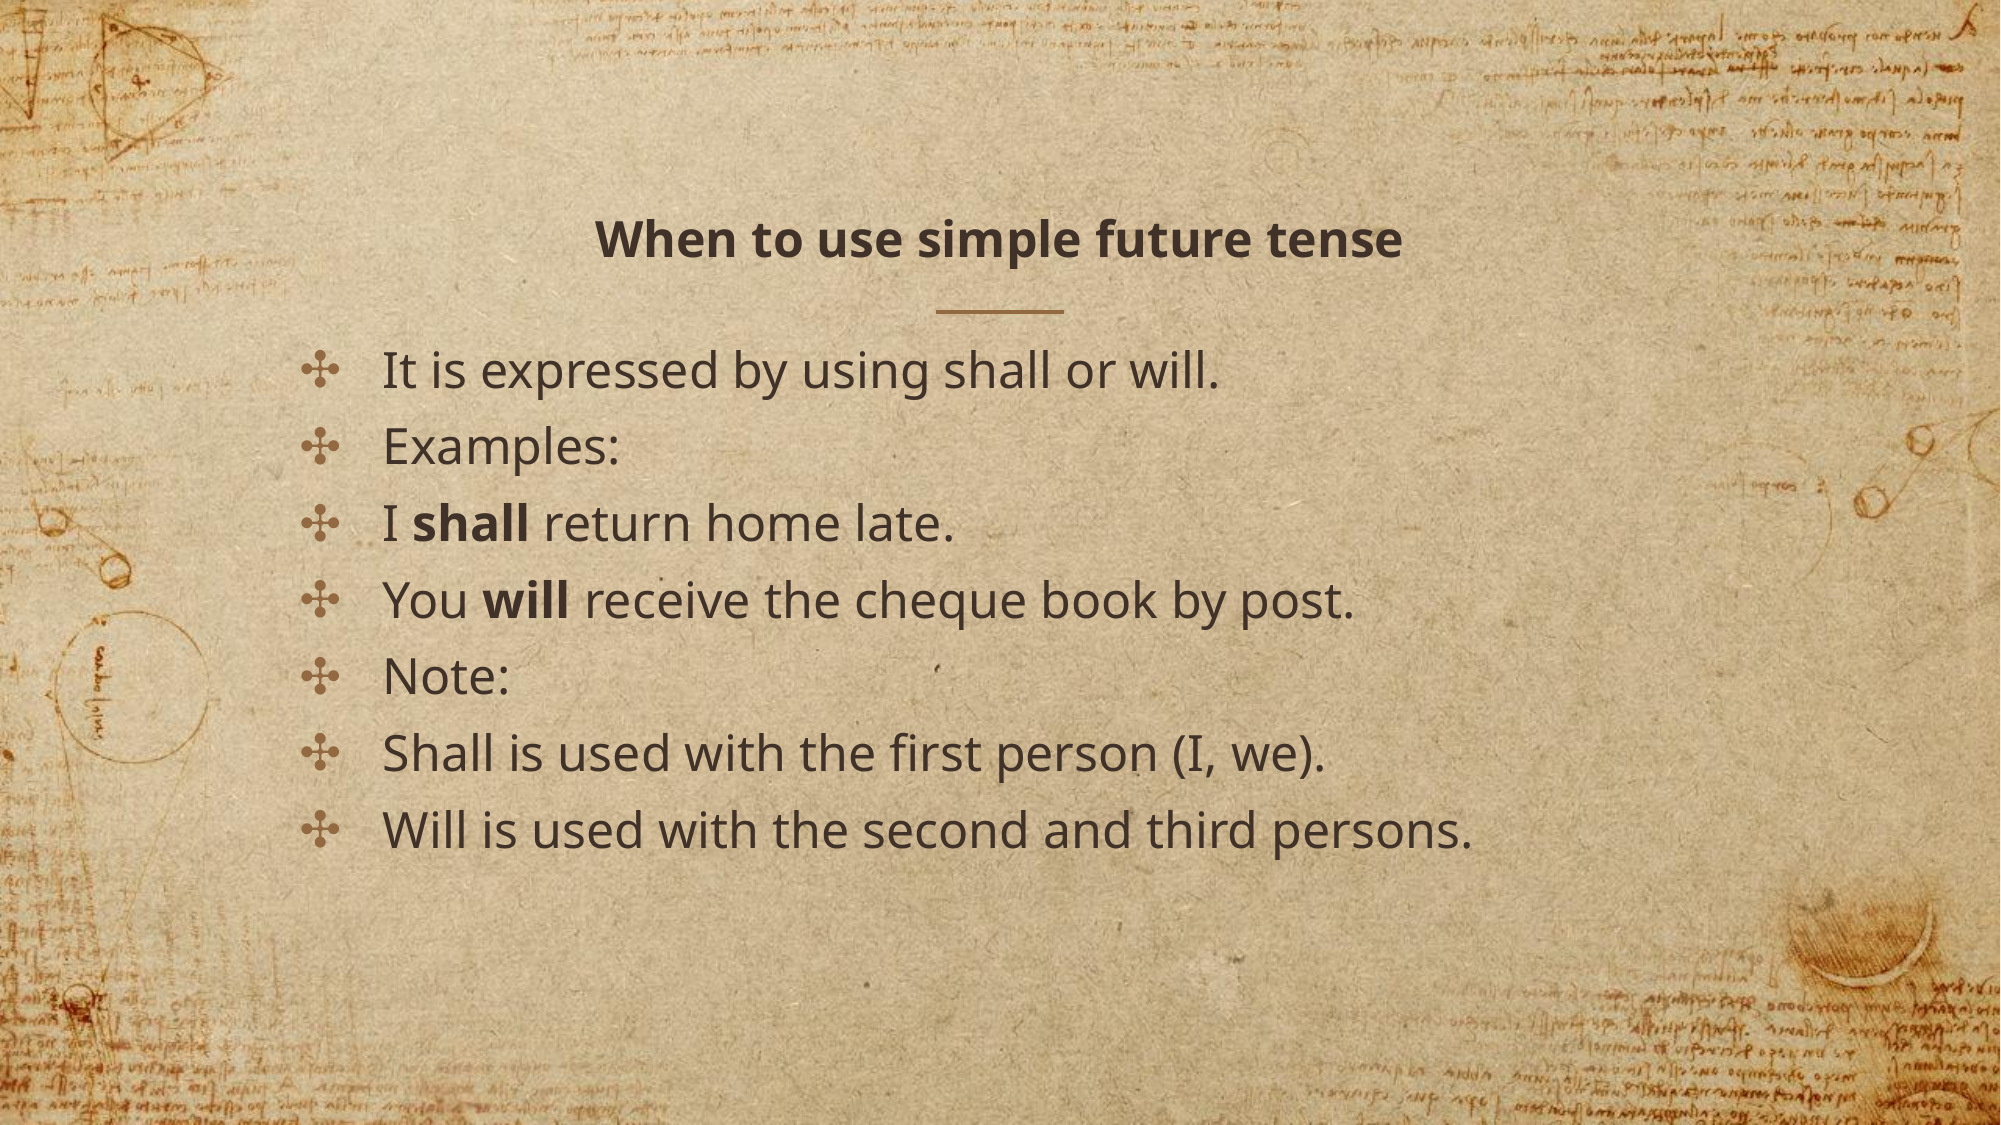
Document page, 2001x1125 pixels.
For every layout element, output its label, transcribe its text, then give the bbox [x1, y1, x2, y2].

title When to use simple future tense [412, 95, 1587, 283]
list It is expressed by using shall or will. Examples: I shall return home late. You will receive the cheque book by post. Note: Shall is used with the first person (I, we). Will is used with the second and third persons. [267, 323, 1733, 981]
picture [0, 0, 2001, 1125]
